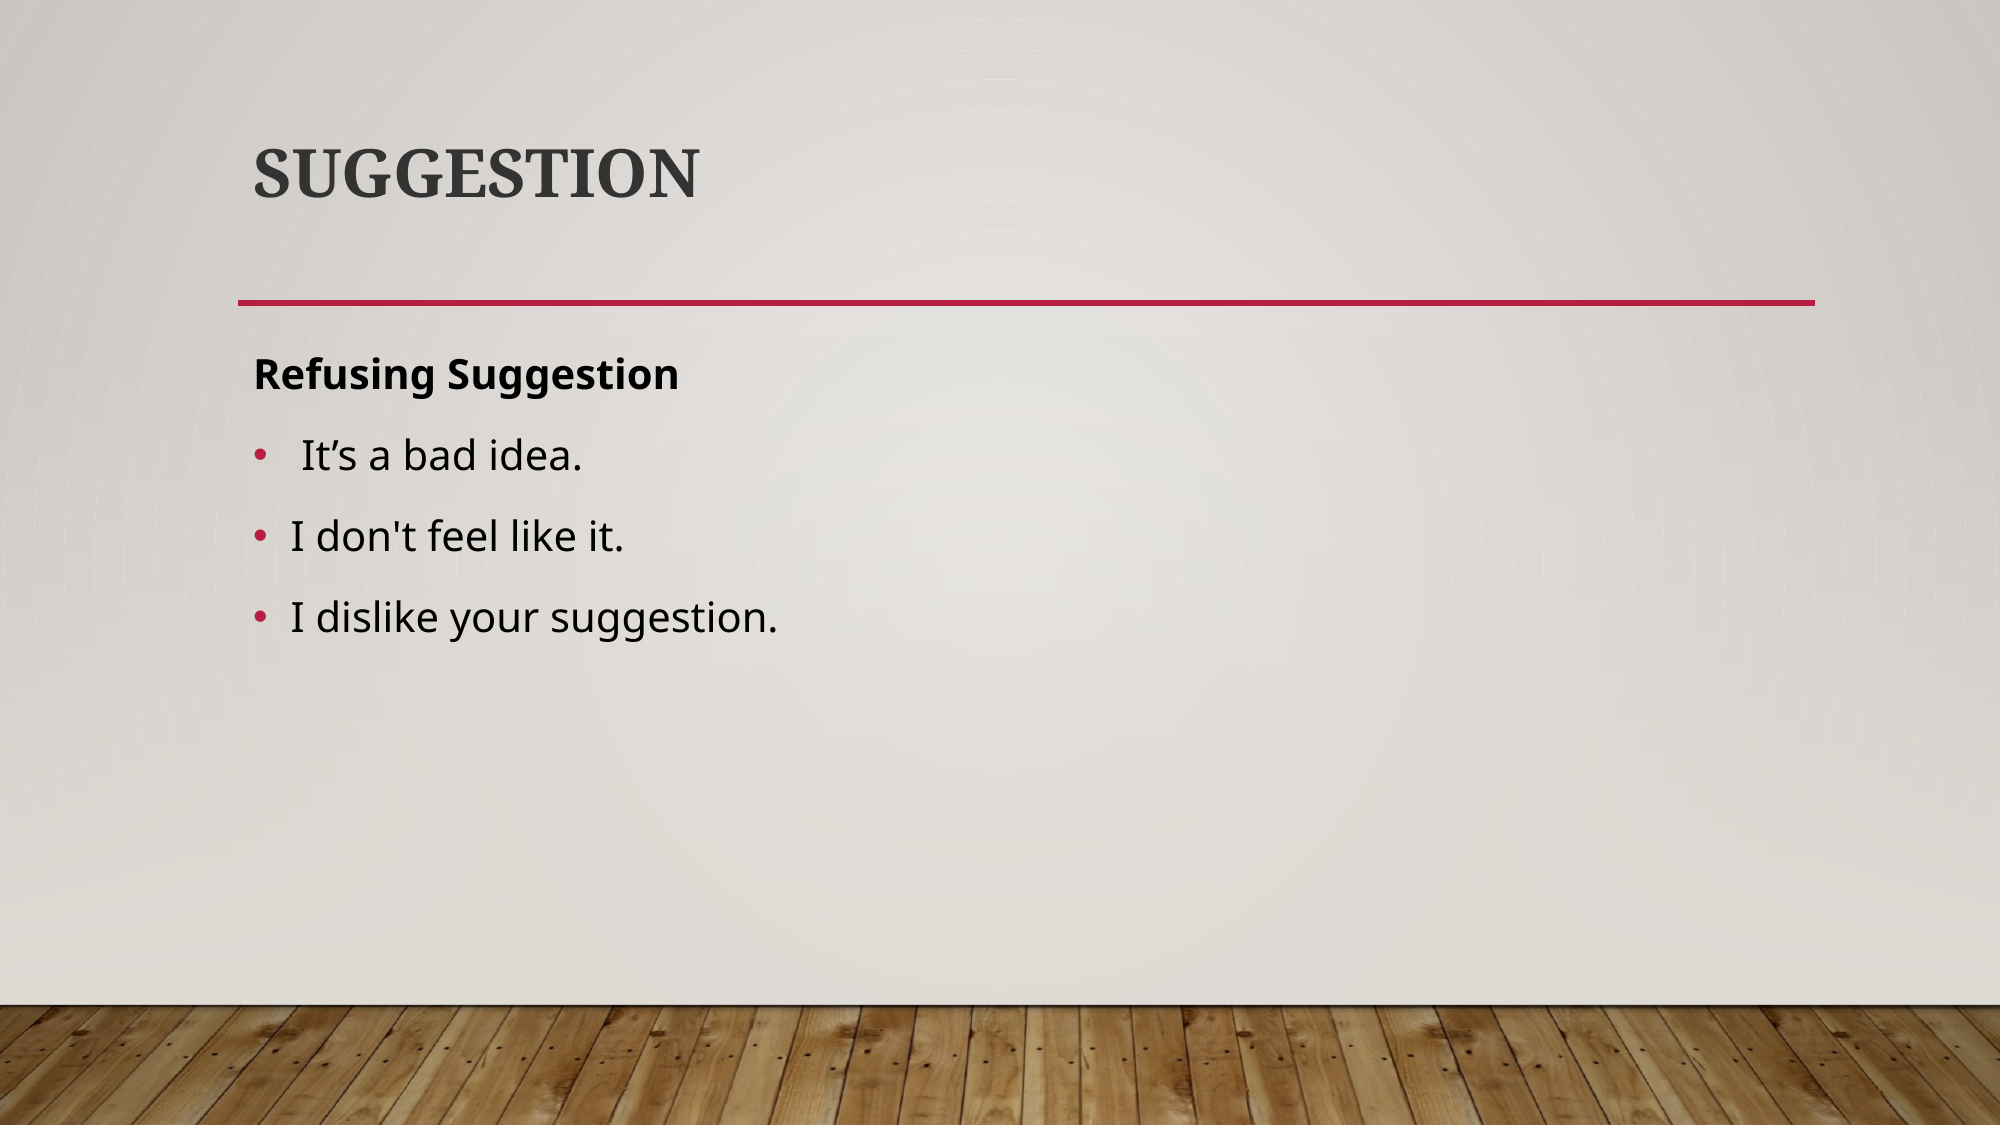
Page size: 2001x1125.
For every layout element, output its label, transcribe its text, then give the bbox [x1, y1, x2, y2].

title Suggestion [238, 131, 1814, 305]
list Refusing Suggestion It’s a bad idea. I don't feel like it. I dislike your suggestion. [238, 330, 1814, 897]
picture [0, 1005, 2000, 1125]
